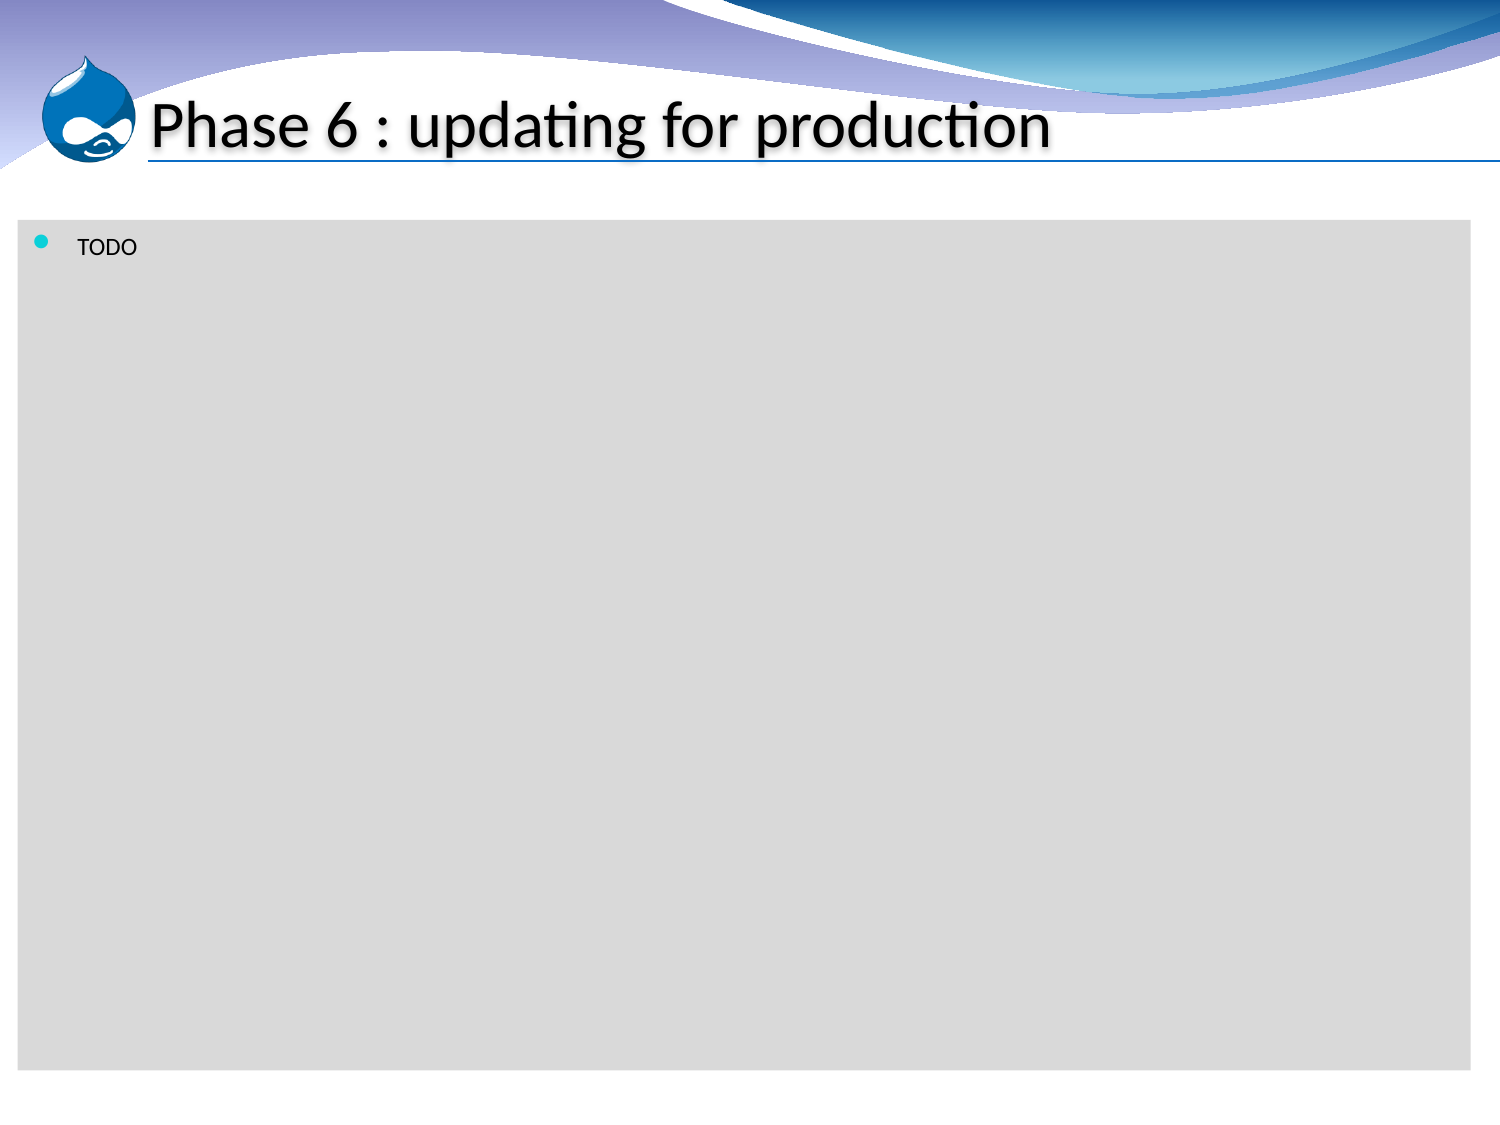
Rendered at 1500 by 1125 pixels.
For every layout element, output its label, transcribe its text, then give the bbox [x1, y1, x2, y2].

title Phase 6 : updating for production [150, 44, 1500, 160]
picture [41, 54, 136, 163]
list TODO [17, 219, 1471, 1071]
